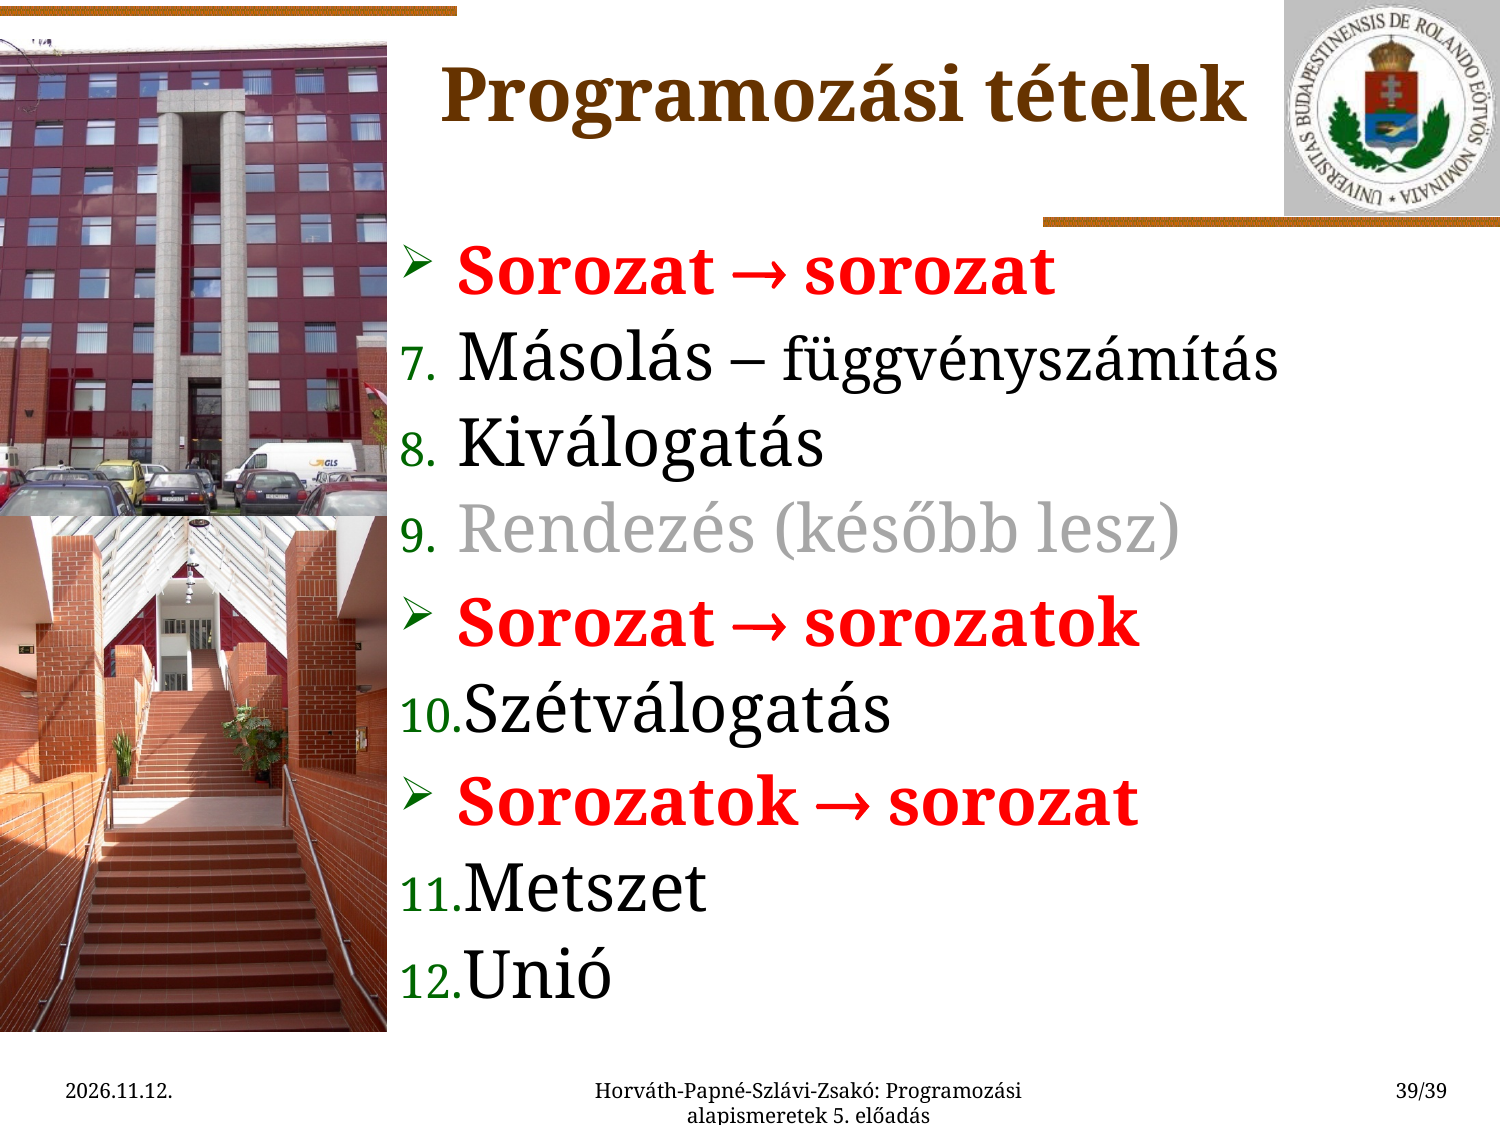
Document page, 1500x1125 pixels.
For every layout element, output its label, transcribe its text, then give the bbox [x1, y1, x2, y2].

picture [0, 39, 387, 1032]
list Sorozat  sorozat Másolás – függvényszámítás Kiválogatás Rendezés (később lesz) Sorozat  sorozatok Szétválogatás Sorozatok  sorozat Metszet Unió [384, 220, 1471, 1020]
picture [1043, 0, 1500, 235]
picture [0, 0, 419, 24]
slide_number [50, 1070, 363, 1125]
title Programozási tételek [419, 0, 1270, 183]
slide_number 39/39 [1149, 1070, 1463, 1125]
footer Horváth-Papné-Szlávi-Zsakó: Programozási alapismeretek 5. előadás [512, 1070, 1105, 1125]
